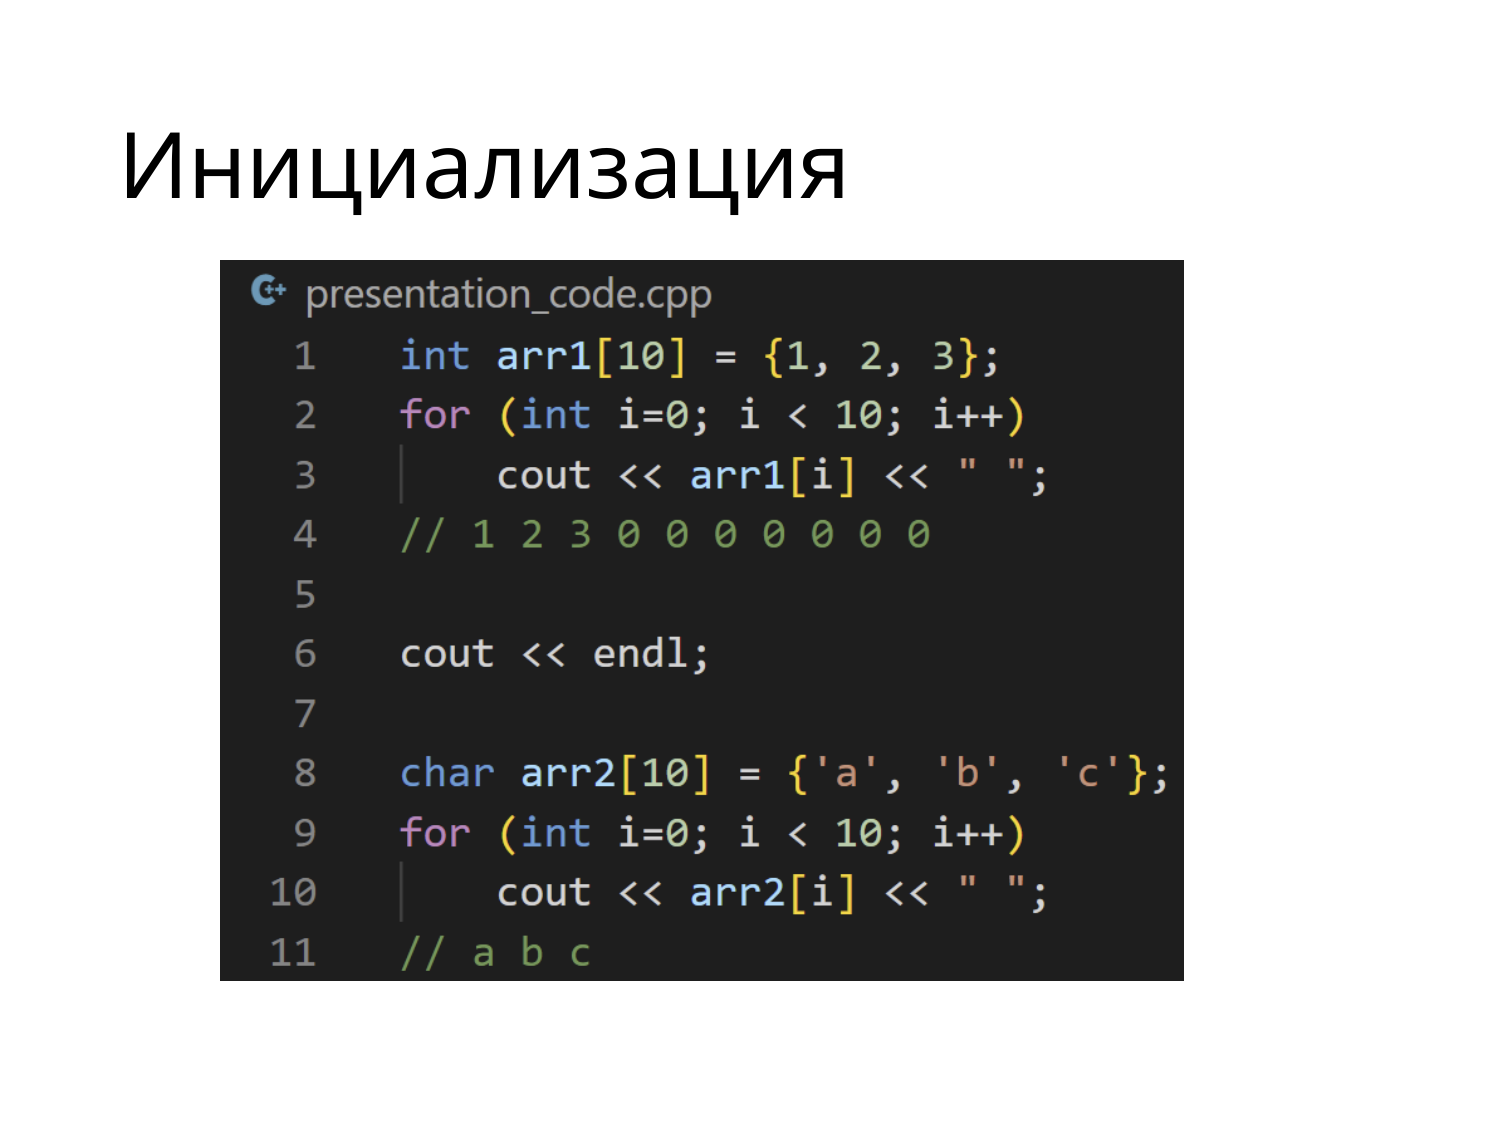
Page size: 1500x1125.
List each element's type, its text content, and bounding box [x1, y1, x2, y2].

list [220, 260, 1184, 981]
title Инициализация [103, 59, 1397, 278]
